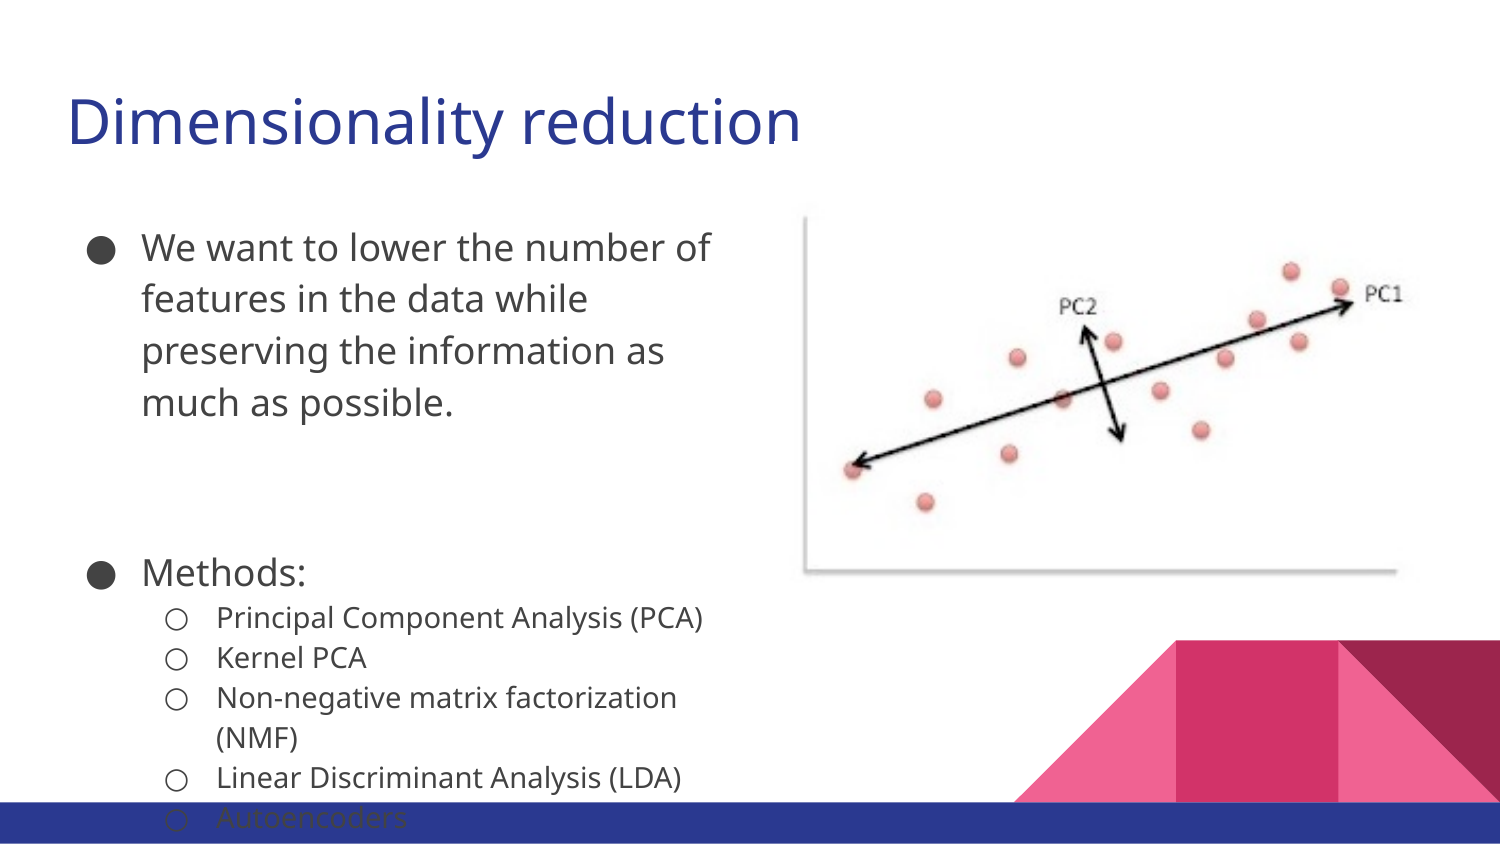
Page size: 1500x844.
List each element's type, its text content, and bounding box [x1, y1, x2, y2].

picture [774, 140, 1441, 591]
title Dimensionality reduction [51, 67, 1449, 167]
list We want to lower the number of features in the data while preserving the information as much as possible. Methods: Principal Component Analysis (PCA) Kernel PCA Non-negative matrix factorization (NMF) Linear Discriminant Analysis (LDA) Autoencoders [51, 201, 750, 750]
